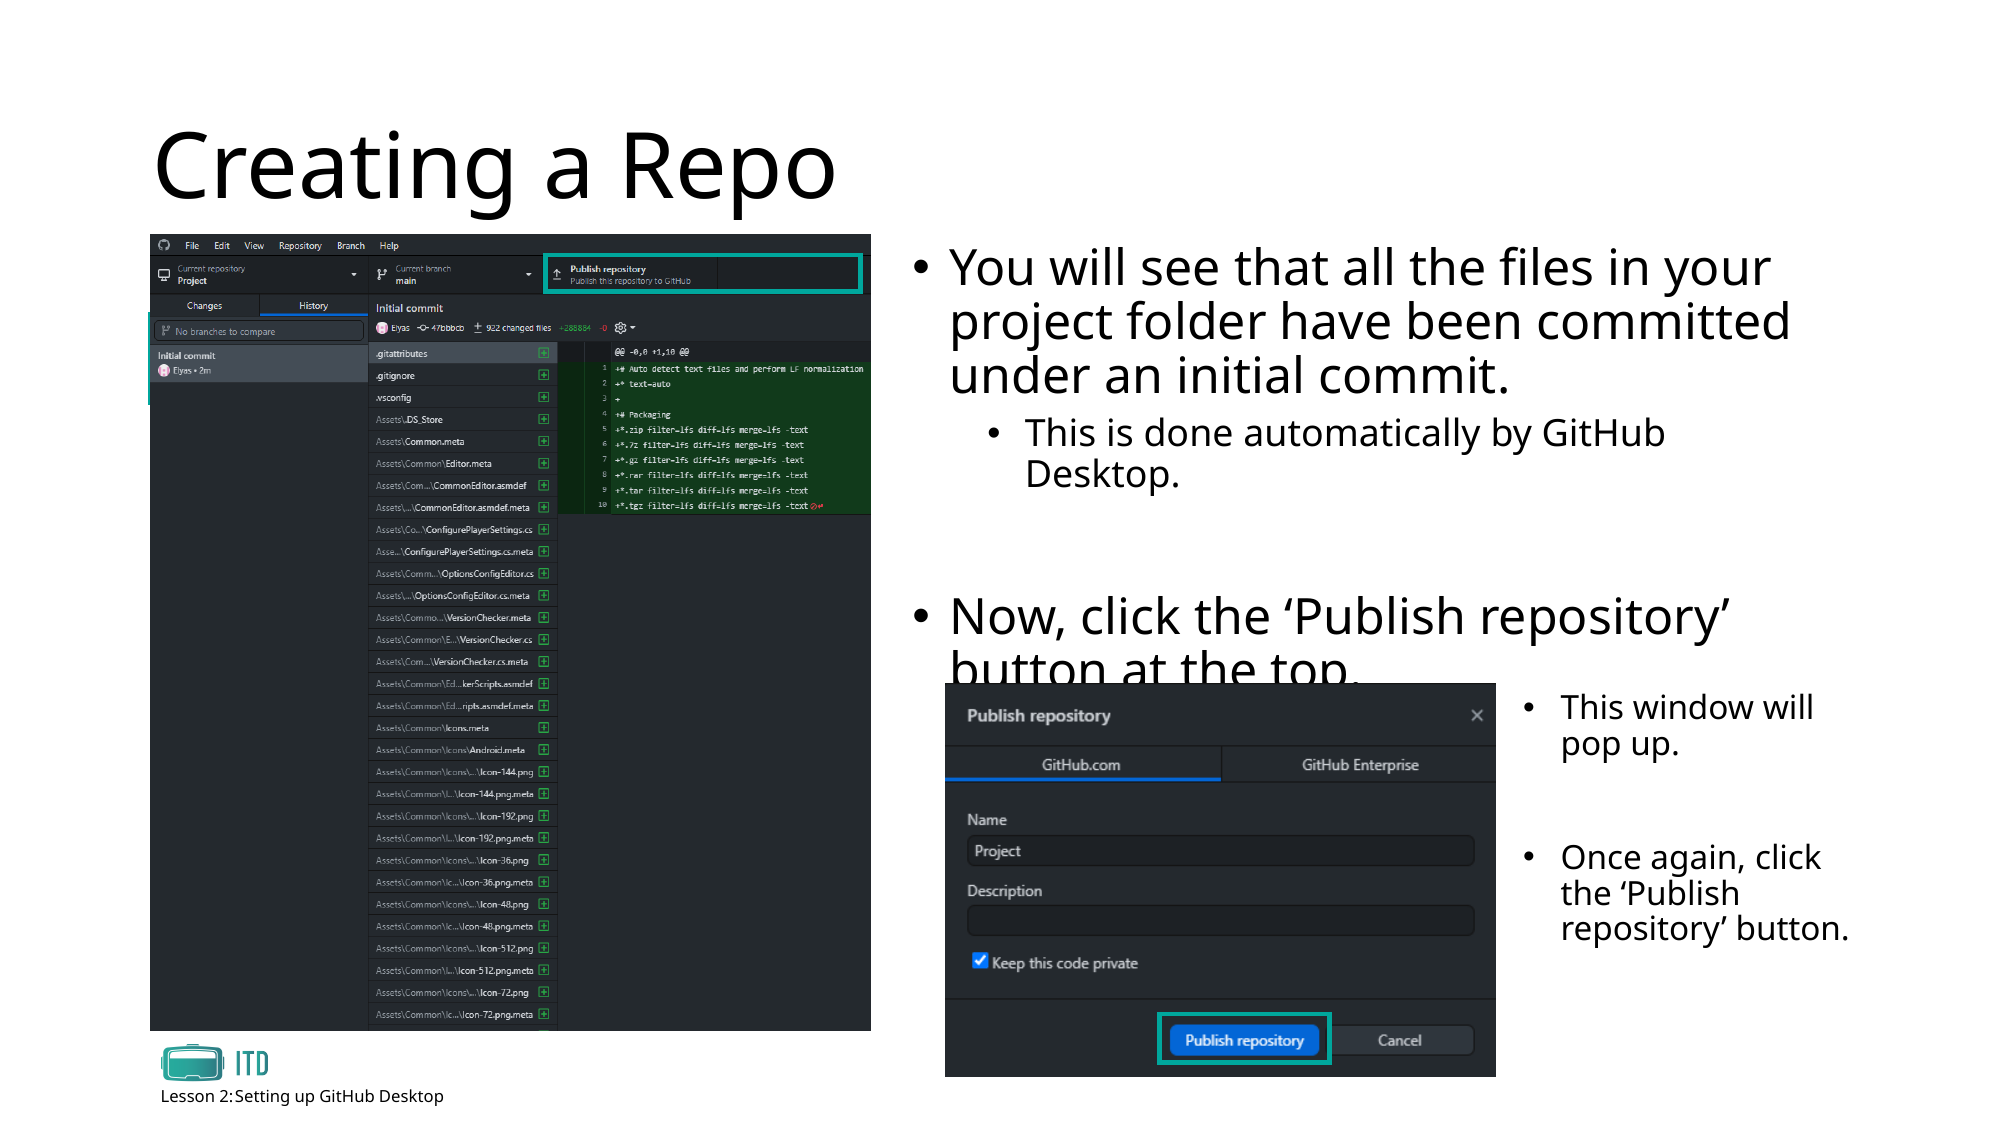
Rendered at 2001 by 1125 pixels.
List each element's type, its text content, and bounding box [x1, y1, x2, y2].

text_box This window will pop up. Once again, click the ‘Publish repository’ button. [1508, 683, 1885, 1077]
list You will see that all the files in your project folder have been committed under an initial commit. This is done automatically by GitHub Desktop. Now, click the ‘Publish repository’ button at the top. [897, 234, 1810, 1031]
picture [945, 683, 1496, 1077]
picture [161, 1044, 268, 1082]
picture [150, 234, 871, 1031]
title Creating a Repo [137, 59, 1863, 278]
